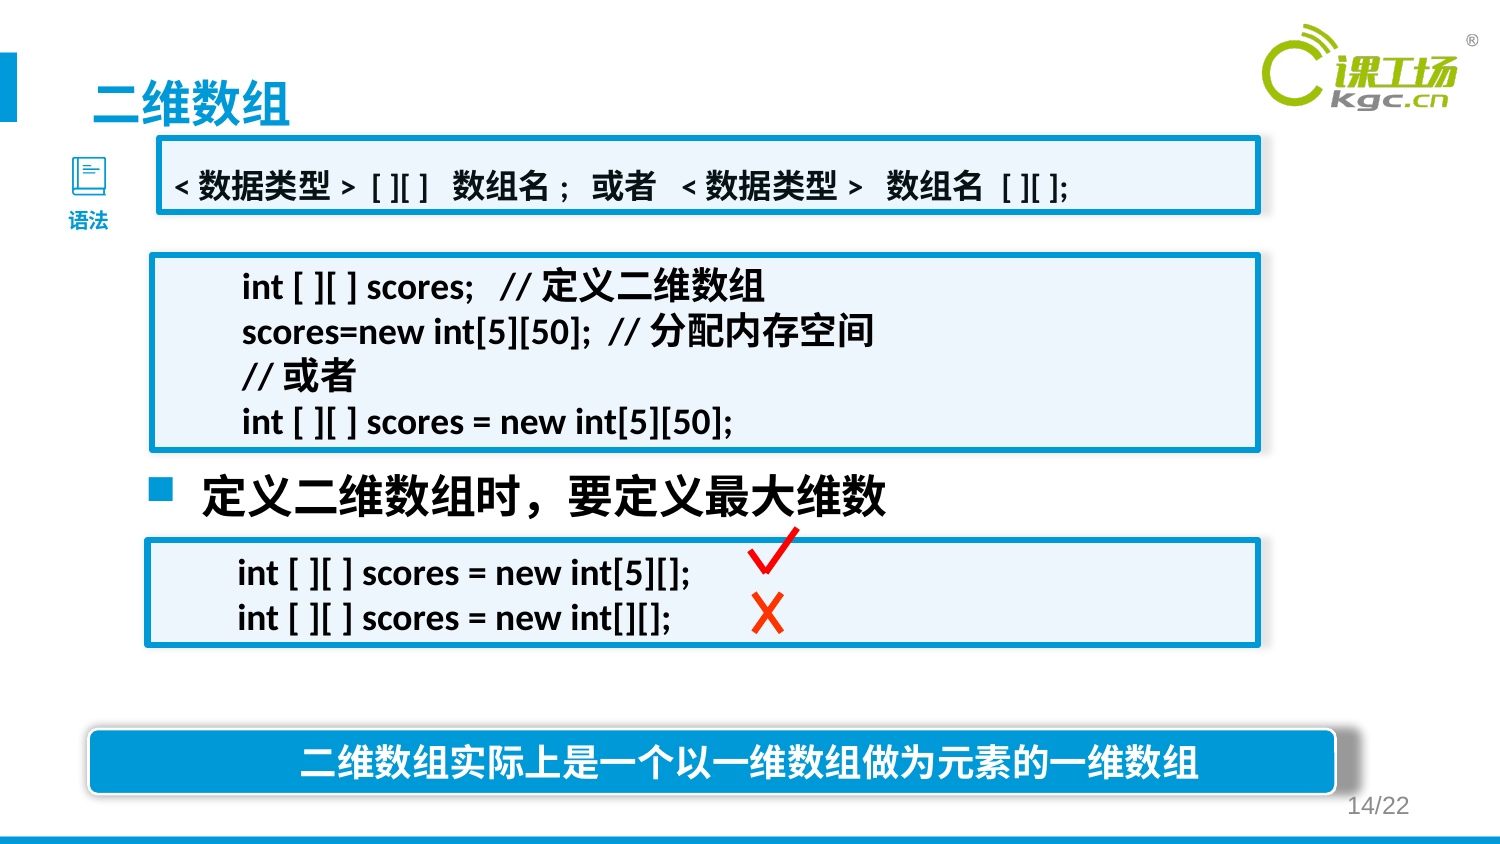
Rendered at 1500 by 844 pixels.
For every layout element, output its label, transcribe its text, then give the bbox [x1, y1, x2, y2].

text_box 二维数组 [76, 67, 1284, 138]
text_box int [ ][ ] scores; //定义二维数组 scores=new int[5][50]; //分配内存空间 //或者 int [ ][ ] scores = new int[5][50]; [152, 254, 1258, 450]
text_box <数据类型> [ ][ ] 数组名; 或者 <数据类型> 数组名 [ ][ ]; [159, 138, 1258, 213]
text_box int [ ][ ] scores = new int[5][]; int [ ][ ] scores = new int[][]; [147, 540, 1258, 646]
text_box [753, 592, 782, 633]
slide_number 14/22 [1074, 782, 1425, 828]
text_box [749, 527, 798, 573]
picture [0, 0, 1500, 836]
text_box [52, 149, 125, 241]
list 定义二维数组时，要定义最大维数 [55, 459, 1330, 529]
text_box 二维数组实际上是一个以一维数组做为元素的一维数组 [88, 728, 1336, 795]
